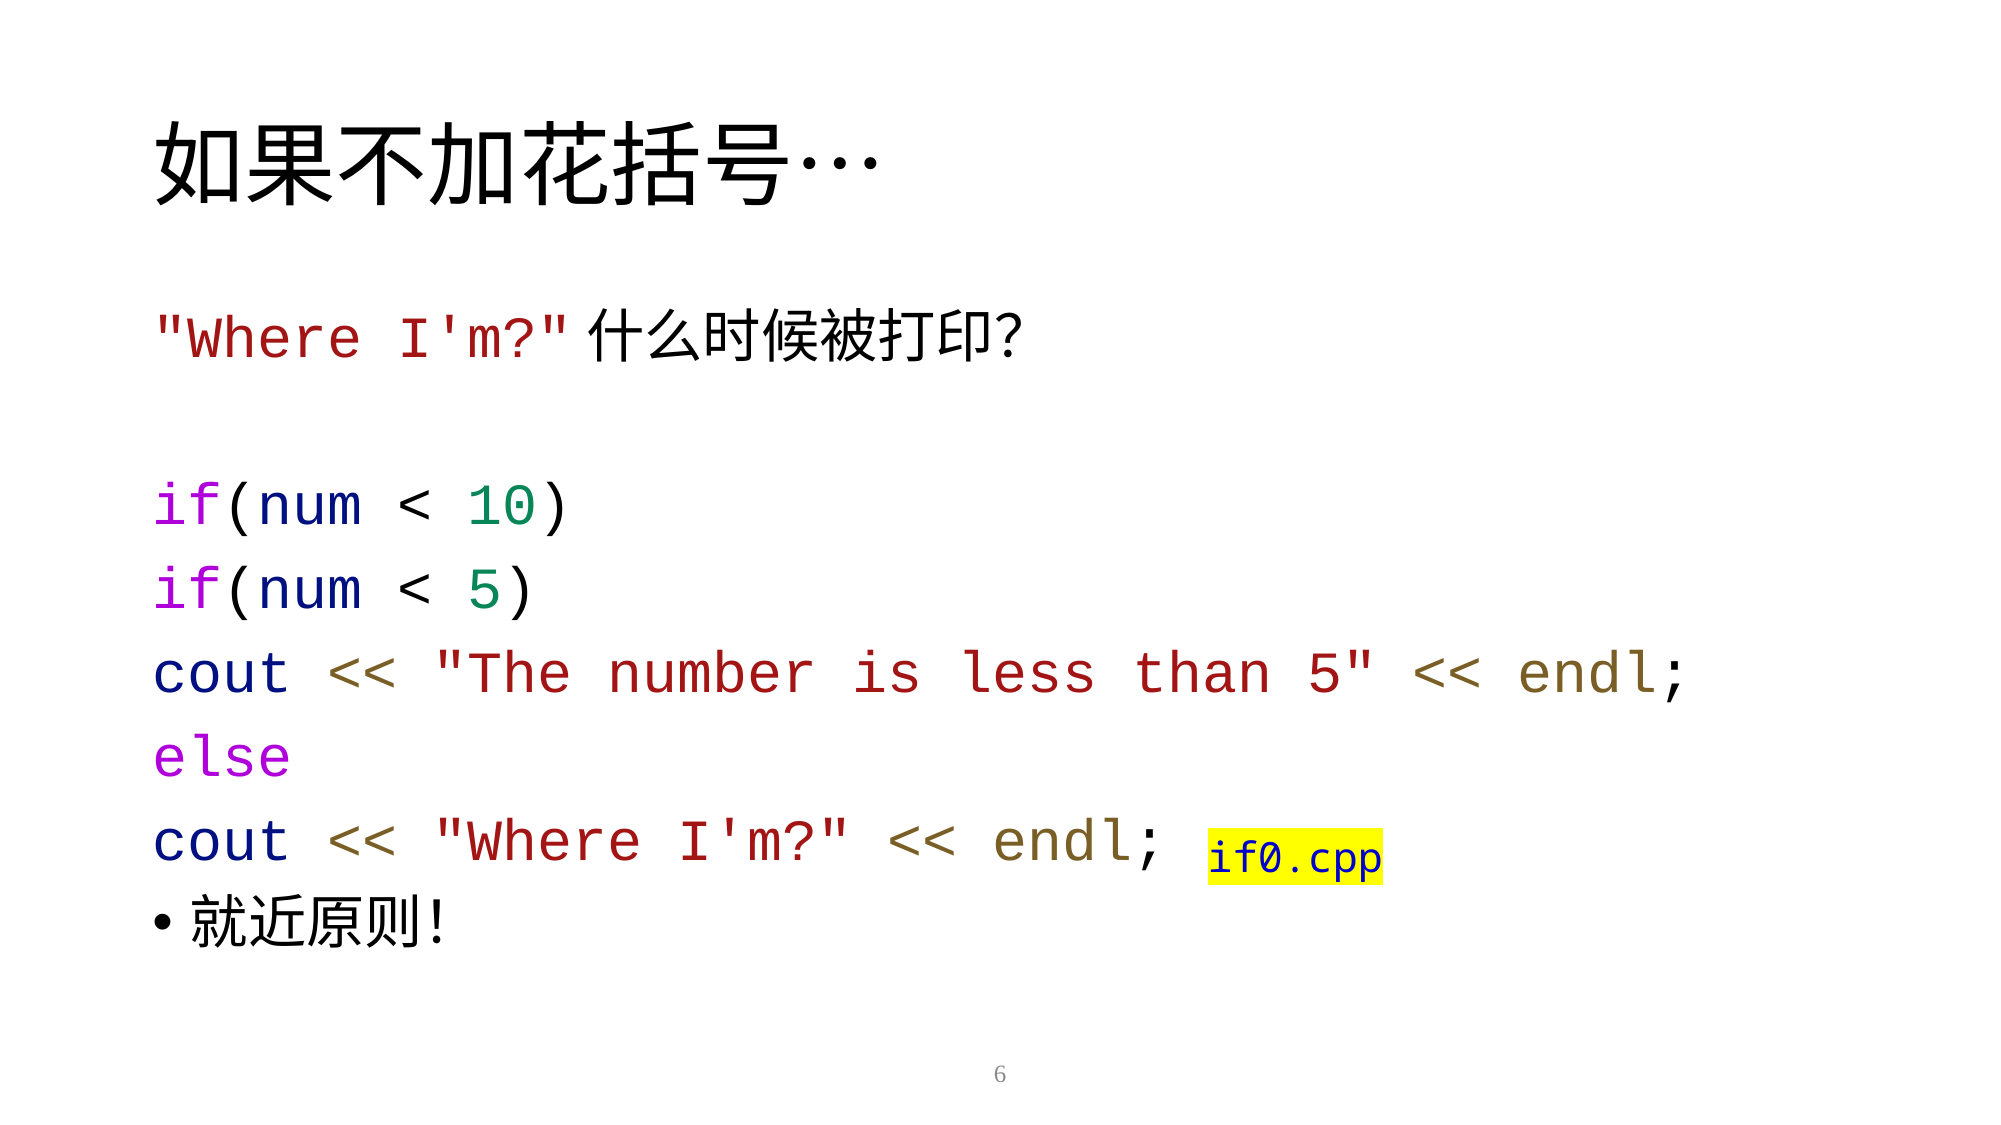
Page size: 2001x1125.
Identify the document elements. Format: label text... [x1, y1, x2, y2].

text_box if0.cpp [1192, 823, 1398, 889]
list "Where I'm?"什么时候被打印？ if(num < 10) if(num < 5) cout << "The number is less than 5" << endl; else cout << "Where I'm?" << endl; 就近原则！ [137, 299, 1863, 1014]
title 如果不加花括号… [137, 59, 1863, 278]
slide_number 6 [938, 1042, 1062, 1103]
